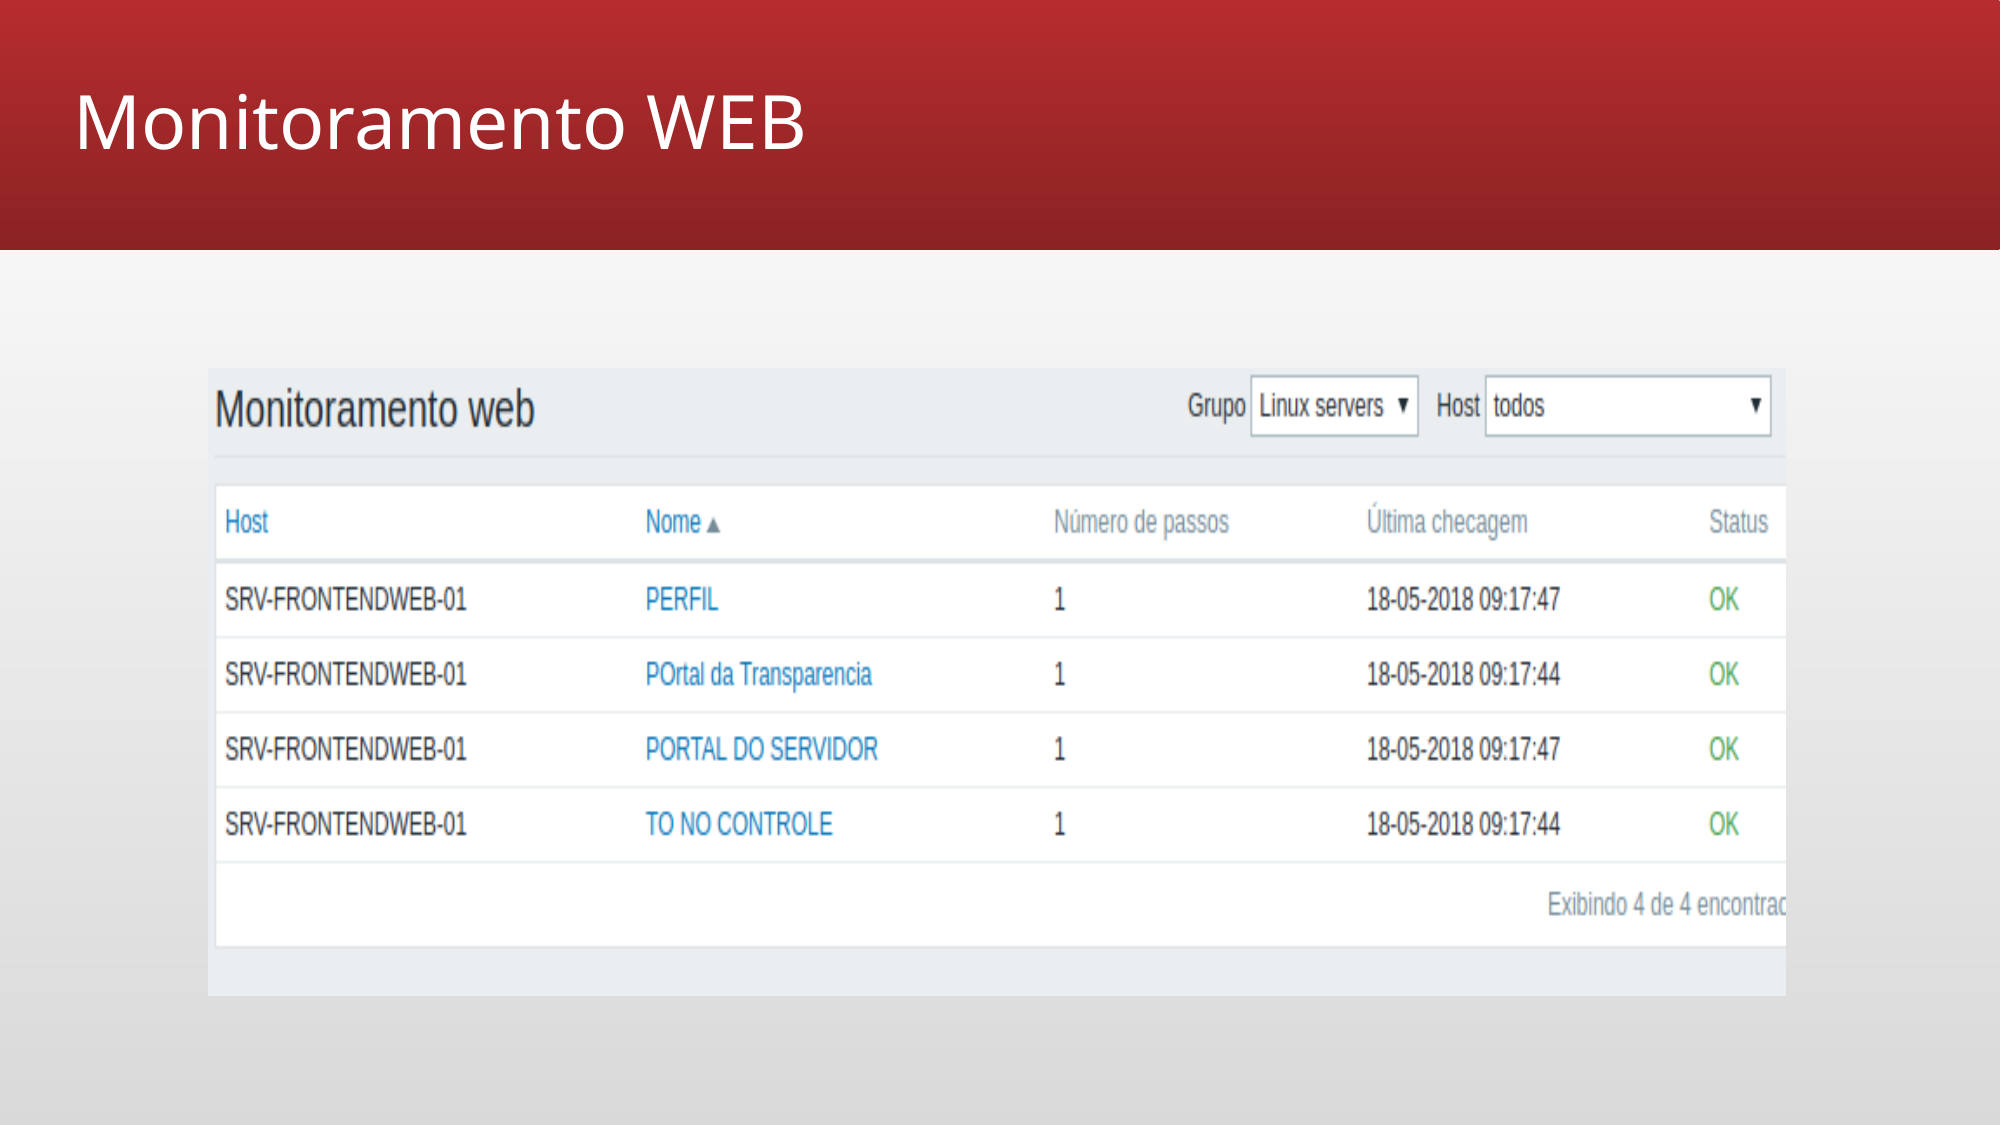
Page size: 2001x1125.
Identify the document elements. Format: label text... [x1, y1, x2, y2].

picture [208, 368, 1786, 996]
title Monitoramento WEB [58, 16, 1709, 234]
